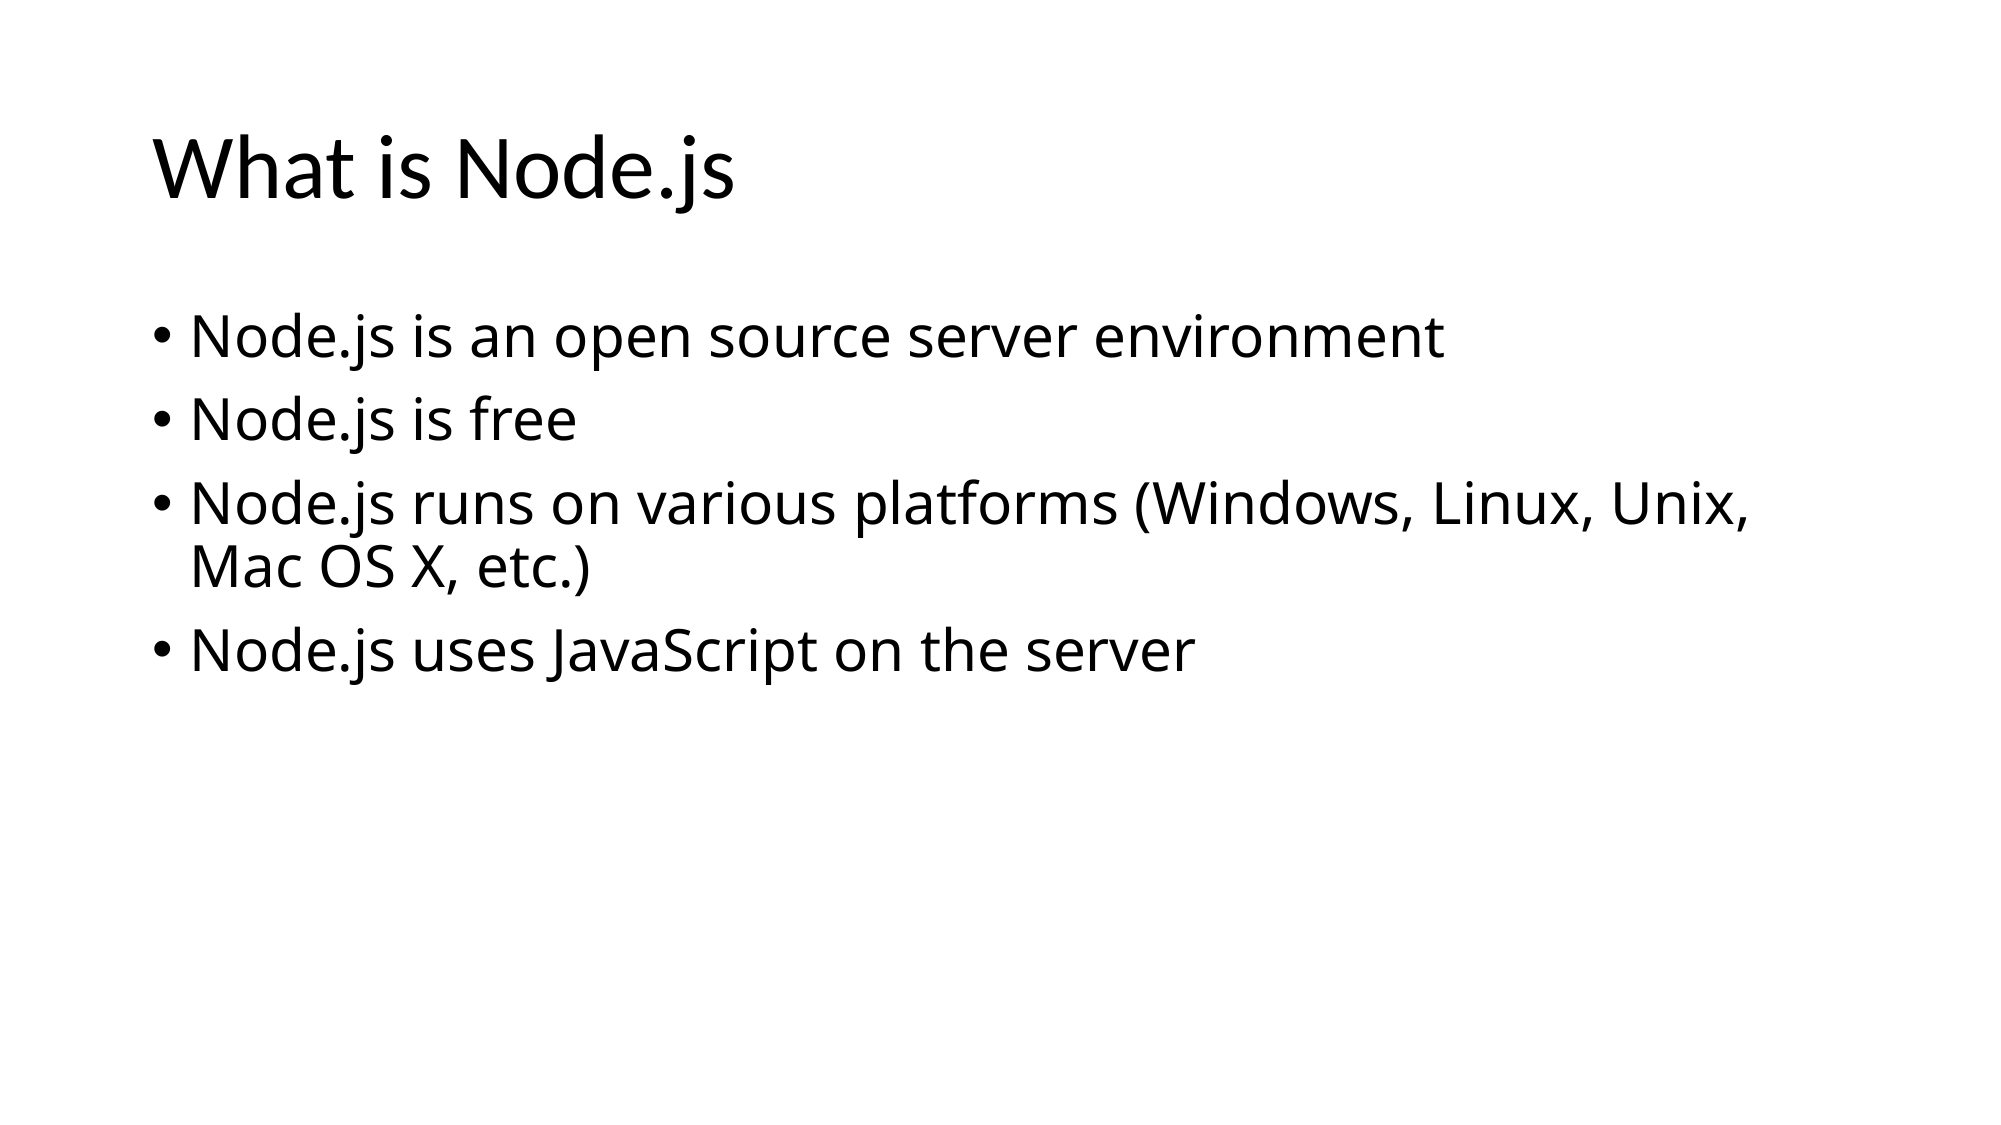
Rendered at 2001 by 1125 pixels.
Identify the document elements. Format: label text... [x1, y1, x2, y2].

list Node.js is an open source server environment Node.js is free Node.js runs on various platforms (Windows, Linux, Unix, Mac OS X, etc.) Node.js uses JavaScript on the server [137, 299, 1863, 1014]
title What is Node.js [137, 59, 1863, 278]
